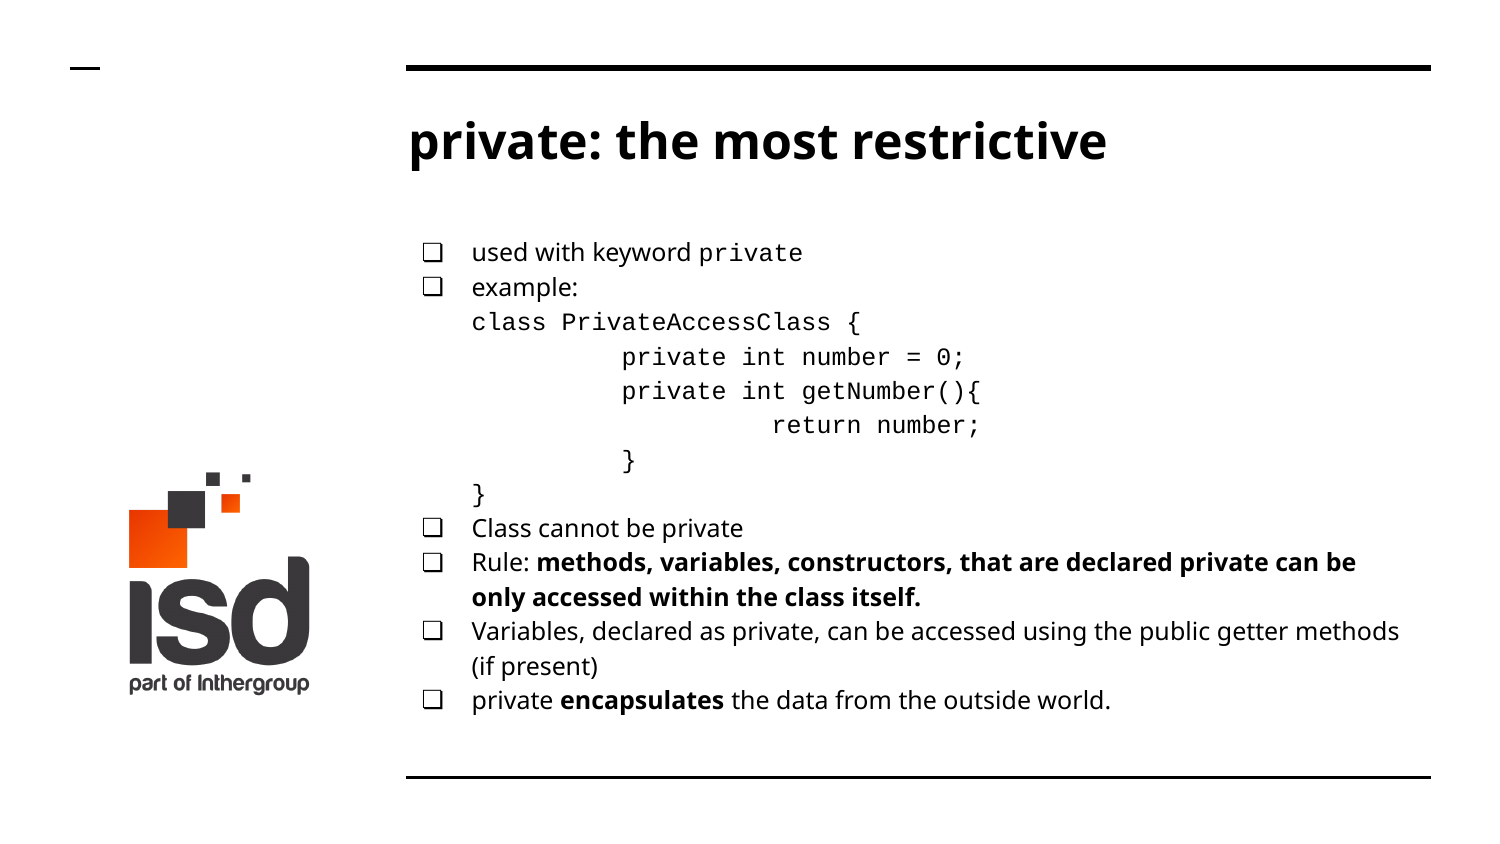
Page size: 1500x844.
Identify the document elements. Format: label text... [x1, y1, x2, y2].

picture [37, 414, 382, 756]
list used with keyword private example: class PrivateAccessClass { private int number = 0; private int getNumber(){ return number; } } Class cannot be private Rule: methods, variables, constructors, that are declared private can be only accessed within the class itself. Variables, declared as private, can be accessed using the public getter methods (if present) private encapsulates the data from the outside world. [381, 217, 1419, 756]
title private: the most restrictive [393, 94, 1431, 196]
